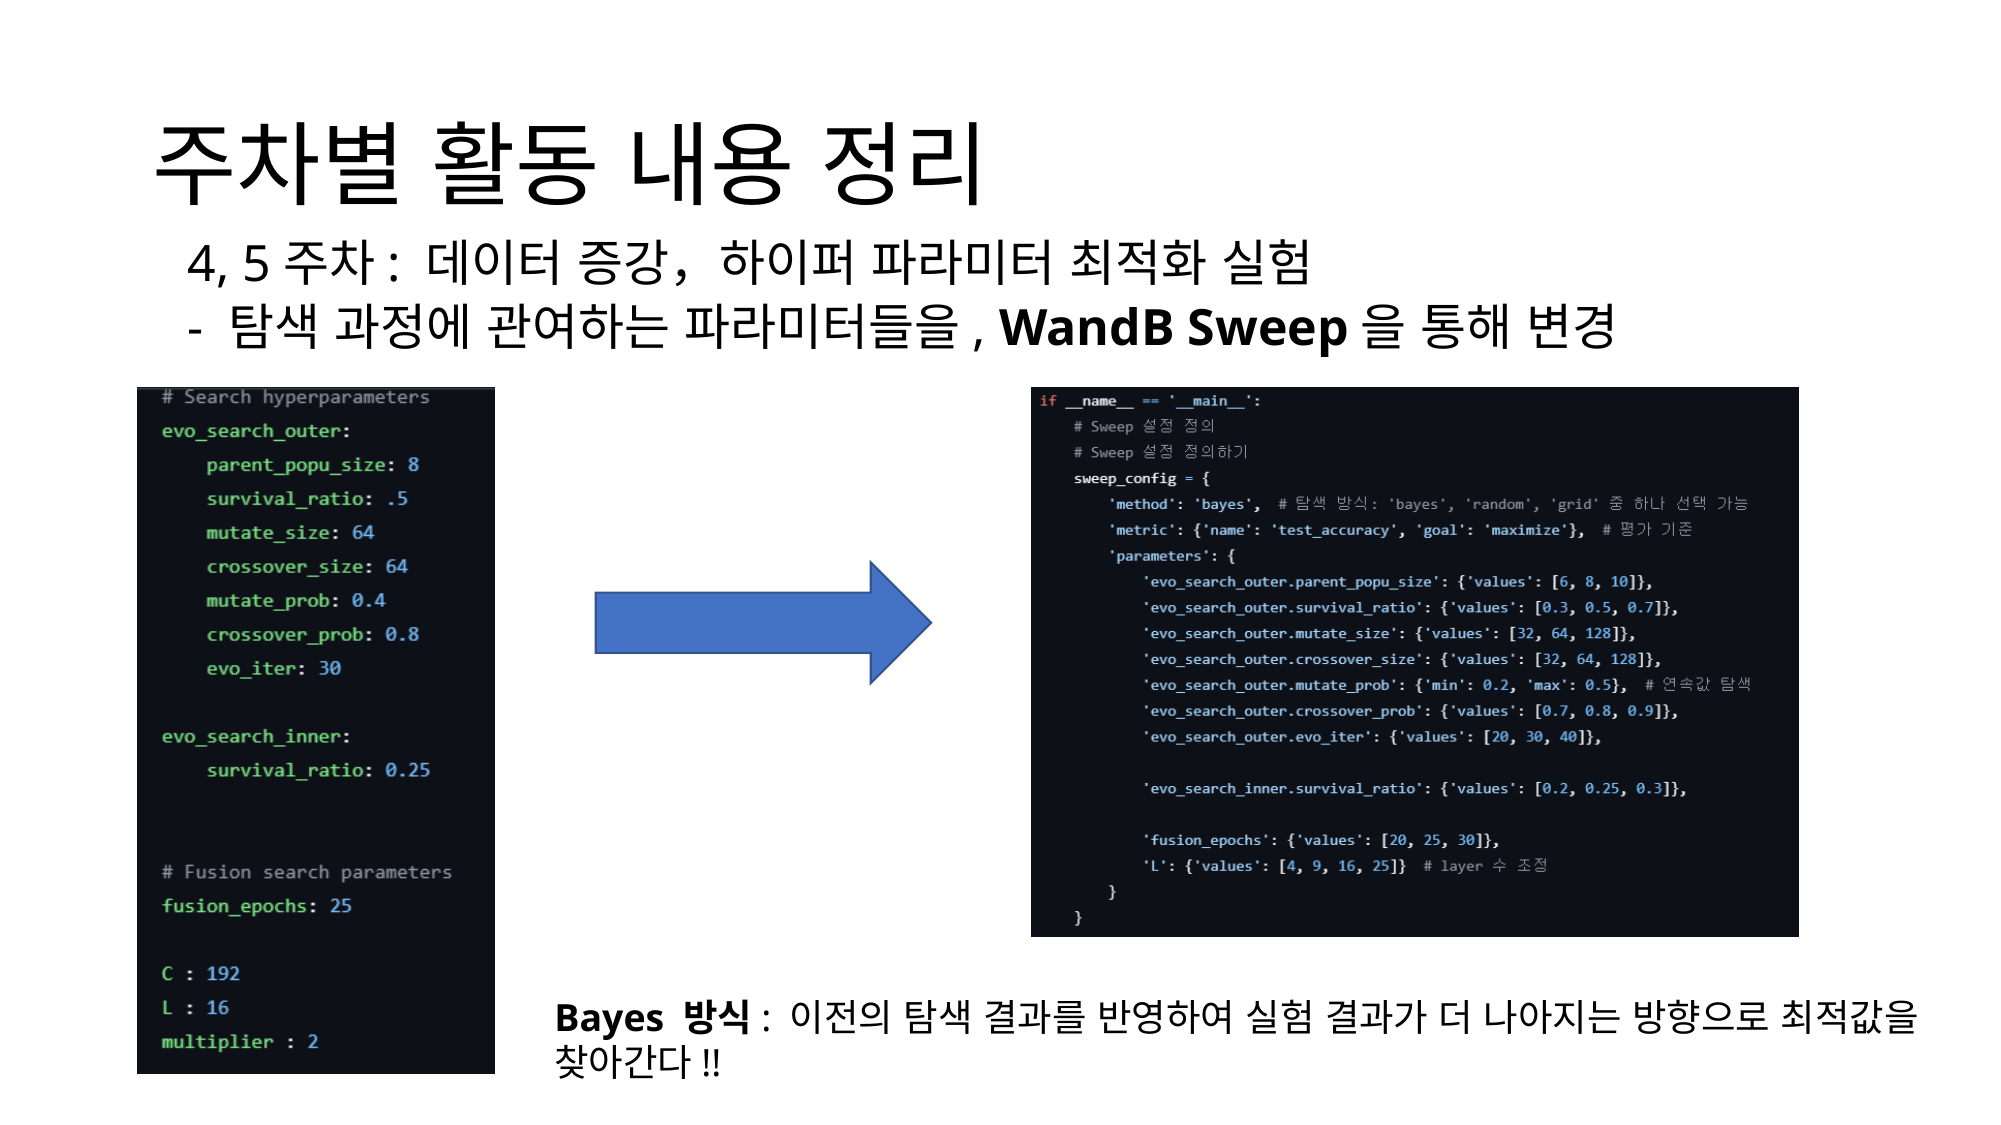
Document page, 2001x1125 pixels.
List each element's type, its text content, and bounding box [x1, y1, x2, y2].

text_box [594, 559, 933, 686]
title 주차별 활동 내용 정리 [137, 59, 1863, 278]
list 4, 5주차: 데이터 증강，하이퍼 파라미터 최적화 실험 - 탐색 과정에 관여하는 파라미터들을, WandB Sweep을 통해 변경 [97, 230, 1823, 945]
picture [137, 387, 495, 1074]
picture [1031, 387, 1799, 938]
text_box Bayes 방식: 이전의 탐색 결과를 반영하여 실험 결과가 더 나아지는 방향으로 최적값을 찾아간다!! [539, 986, 2000, 1092]
